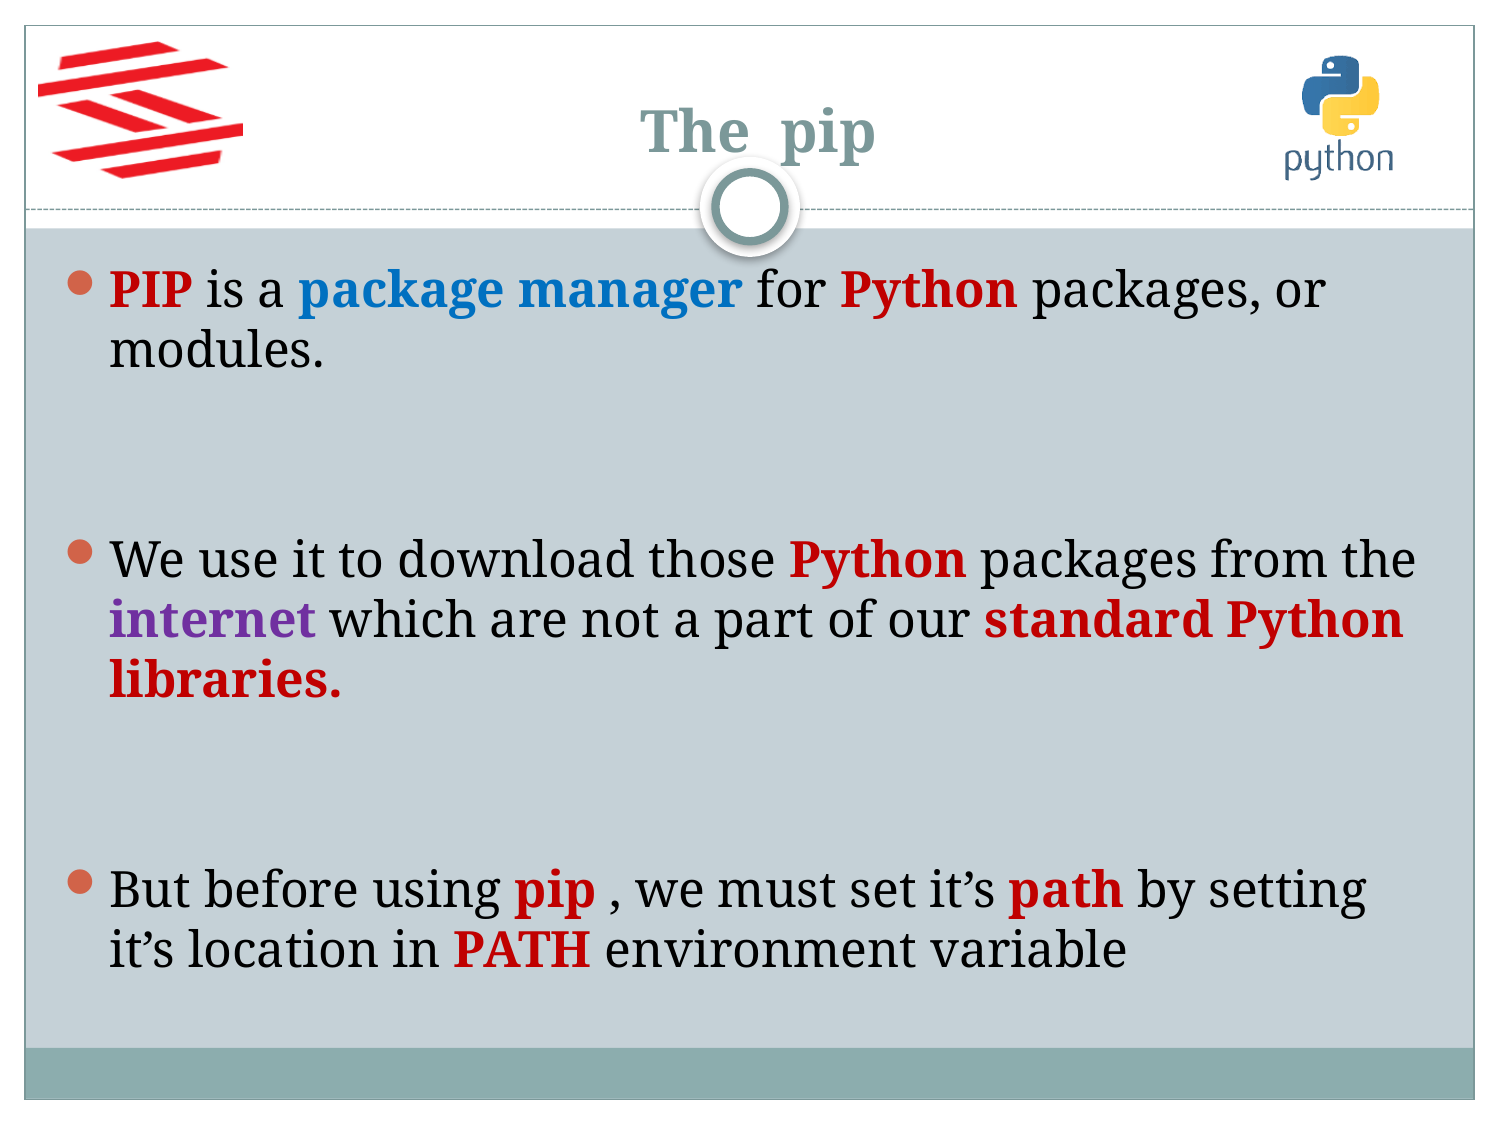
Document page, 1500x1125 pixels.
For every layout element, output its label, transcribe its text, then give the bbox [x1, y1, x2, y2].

title The pip [248, 46, 1459, 172]
list PIP is a package manager for Python packages, or modules. We use it to download those Python packages from the internet which are not a part of our standard Python libraries. But before using pip , we must set it’s path by setting it’s location in PATH environment variable [49, 250, 1445, 1047]
picture [1206, 53, 1471, 186]
picture [37, 40, 243, 185]
